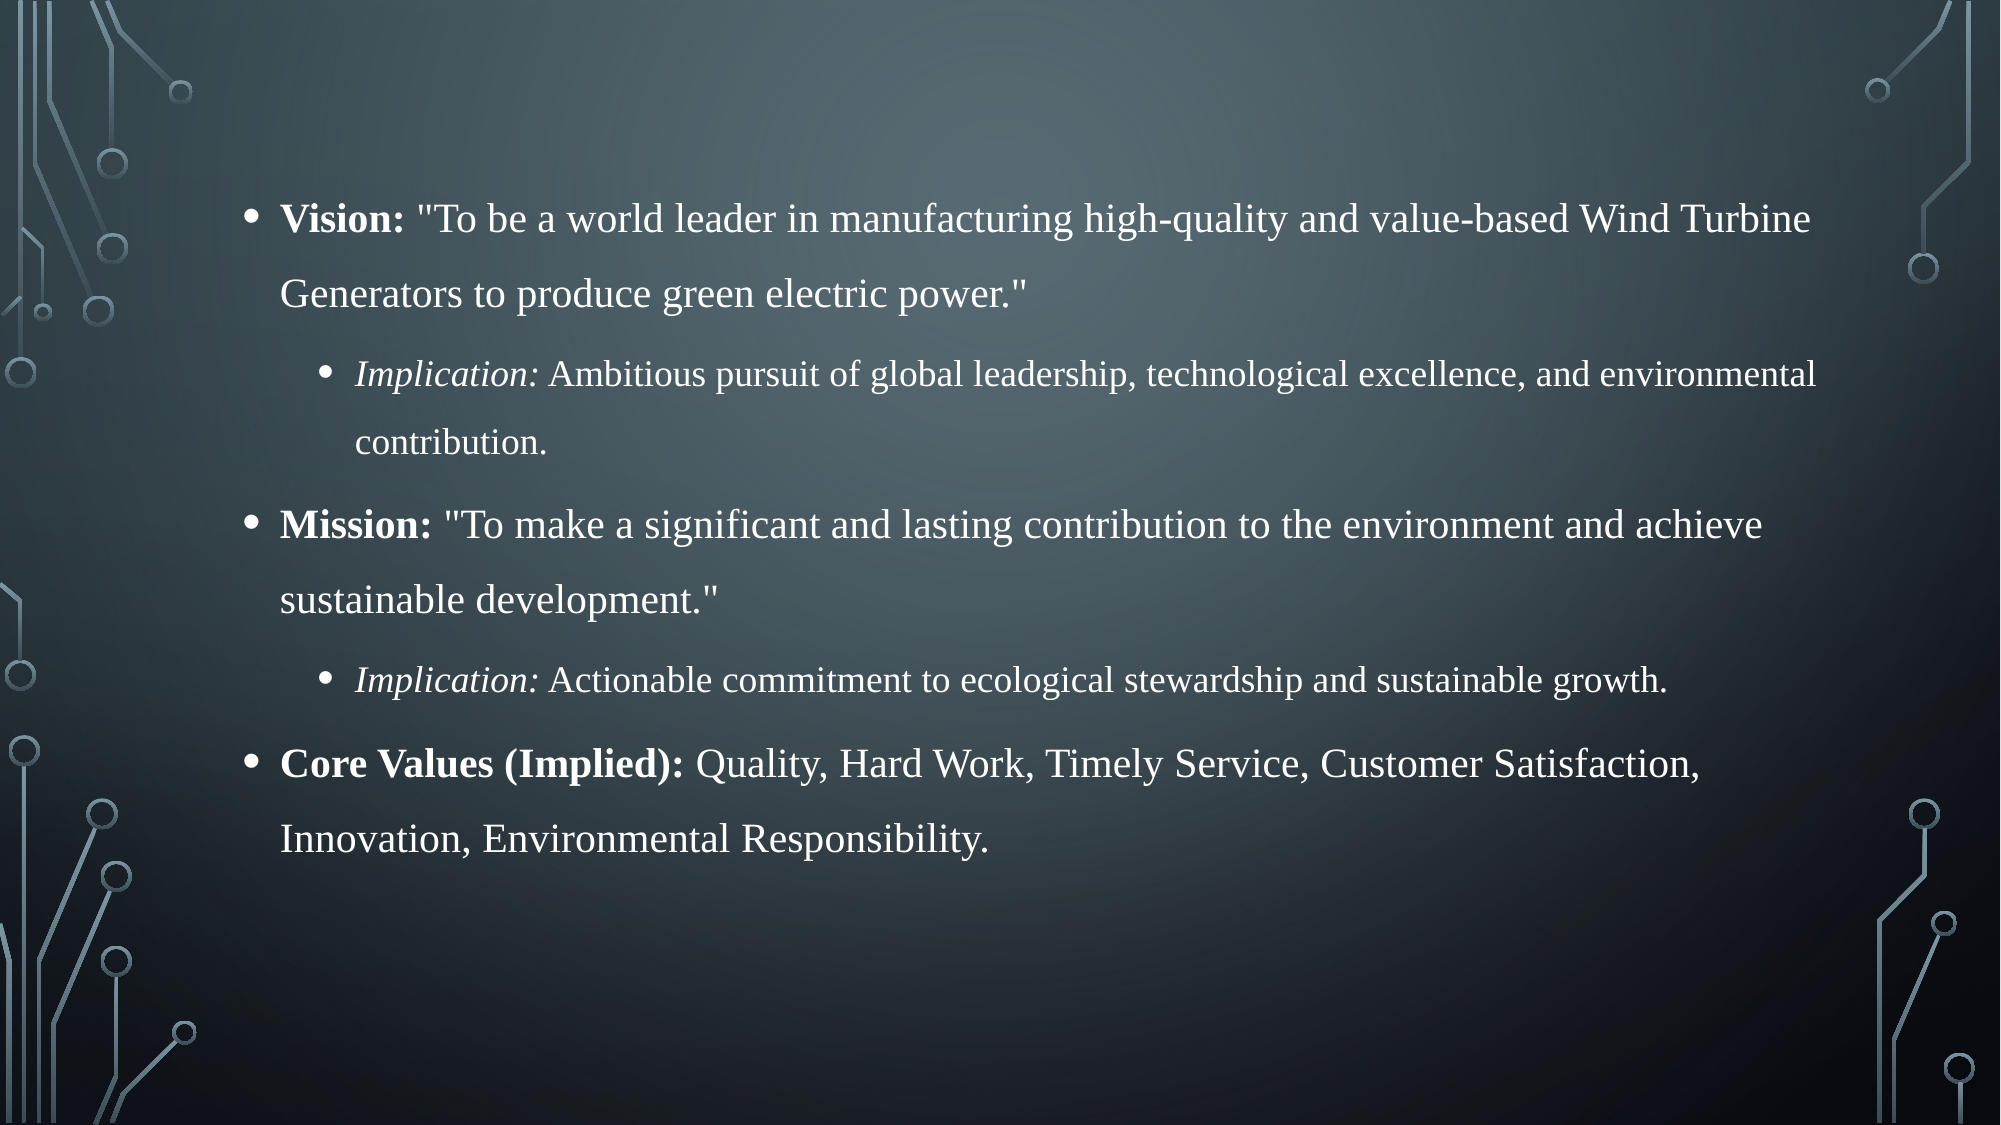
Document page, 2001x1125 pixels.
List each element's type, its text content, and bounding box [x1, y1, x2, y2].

list Vision: "To be a world leader in manufacturing high-quality and value-based Wind Turbine Generators to produce green electric power." Implication: Ambitious pursuit of global leadership, technological excellence, and environmental contribution. Mission: "To make a significant and lasting contribution to the environment and achieve sustainable development." Implication: Actionable commitment to ecological stewardship and sustainable growth. Core Values (Implied): Quality, Hard Work, Timely Service, Customer Satisfaction, Innovation, Environmental Responsibility. [152, 88, 1878, 985]
